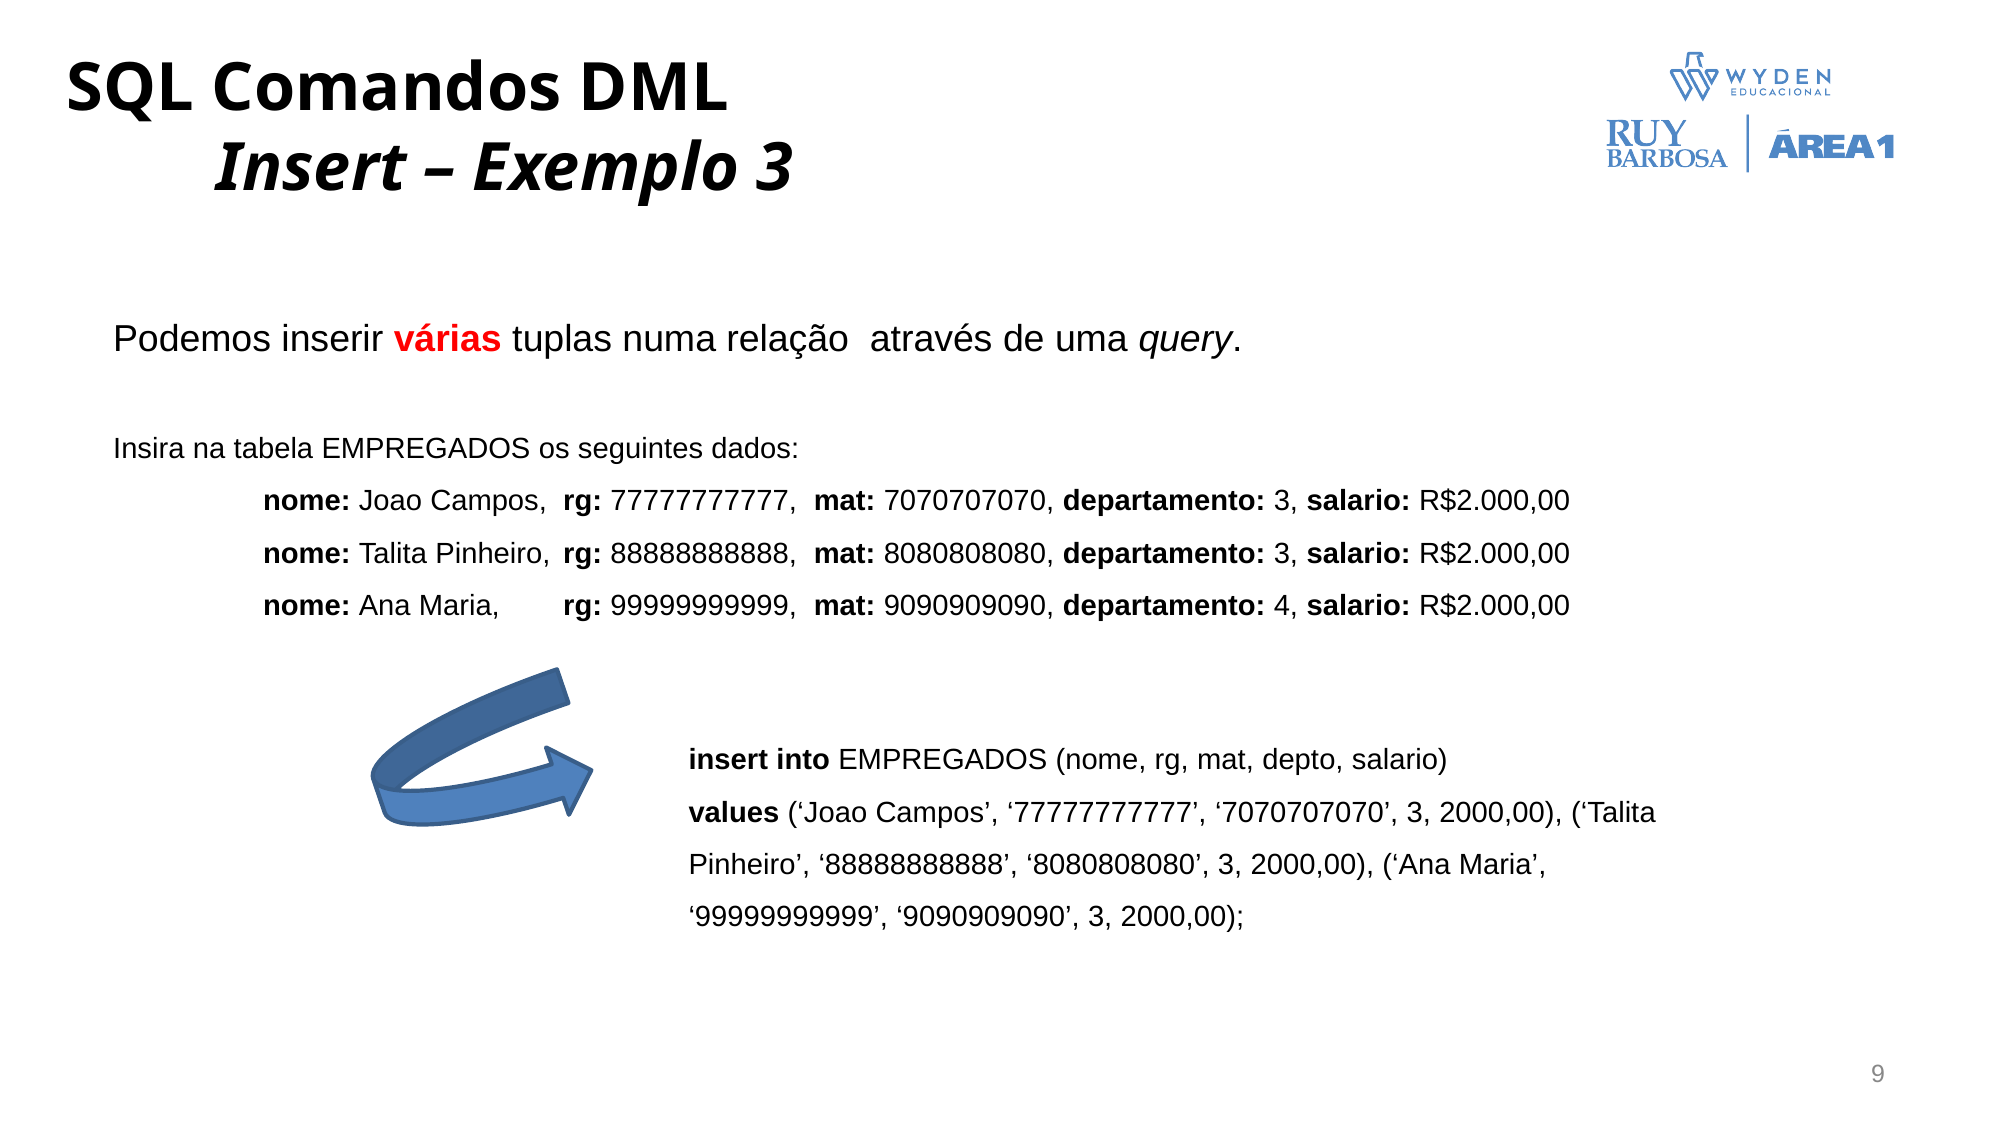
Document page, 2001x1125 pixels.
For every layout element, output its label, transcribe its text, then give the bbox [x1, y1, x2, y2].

text_box [0, 0, 2000, 287]
text_box Podemos inserir várias tuplas numa relação através de uma query. Insira na tabela EMPREGADOS os seguintes dados: nome: Joao Campos, rg: 77777777777, mat: 7070707070, departamento: 3, salario: R$2.000,00 nome: Talita Pinheiro, rg: 88888888888, mat: 8080808080, departamento: 3, salario: R$2.000,00 nome: Ana Maria, rg: 99999999999, mat: 9090909090, departamento: 4, salario: R$2.000,00 [98, 284, 1919, 734]
text_box [372, 669, 592, 825]
text_box insert into EMPREGADOS (nome, rg, mat, depto, salario) values (‘Joao Campos’, ‘77777777777’, ‘7070707070’, 3, 2000,00), (‘Talita Pinheiro’, ‘88888888888’, ‘8080808080’, 3, 2000,00), (‘Ana Maria’, ‘99999999999’, ‘9090909090’, 3, 2000,00); [673, 715, 1691, 941]
picture [1554, 0, 1946, 226]
text_box SQL Comandos DML Insert – Exemplo 3 [51, 36, 1354, 291]
slide_number 9 [1433, 1042, 1900, 1103]
